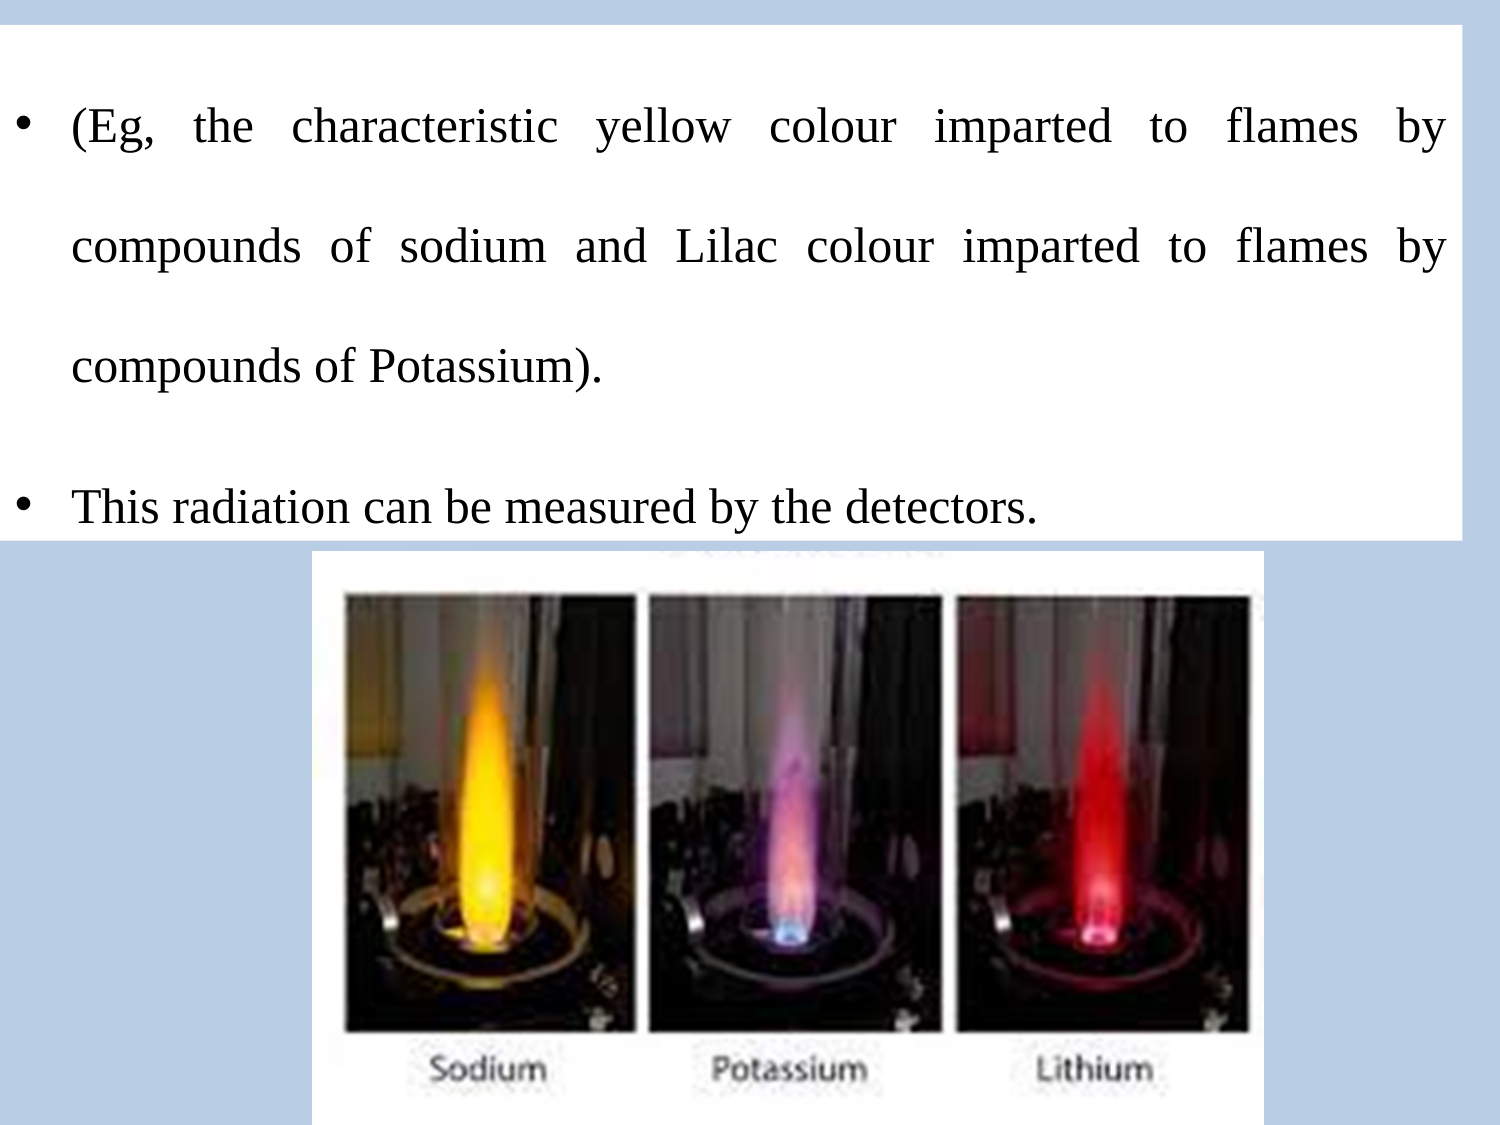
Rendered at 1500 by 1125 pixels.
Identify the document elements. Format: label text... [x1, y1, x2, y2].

text_box (Eg, the characteristic yellow colour imparted to flames by compounds of sodium and Lilac colour imparted to flames by compounds of Potassium). This radiation can be measured by the detectors. [0, 24, 1463, 541]
picture [312, 551, 1264, 1125]
